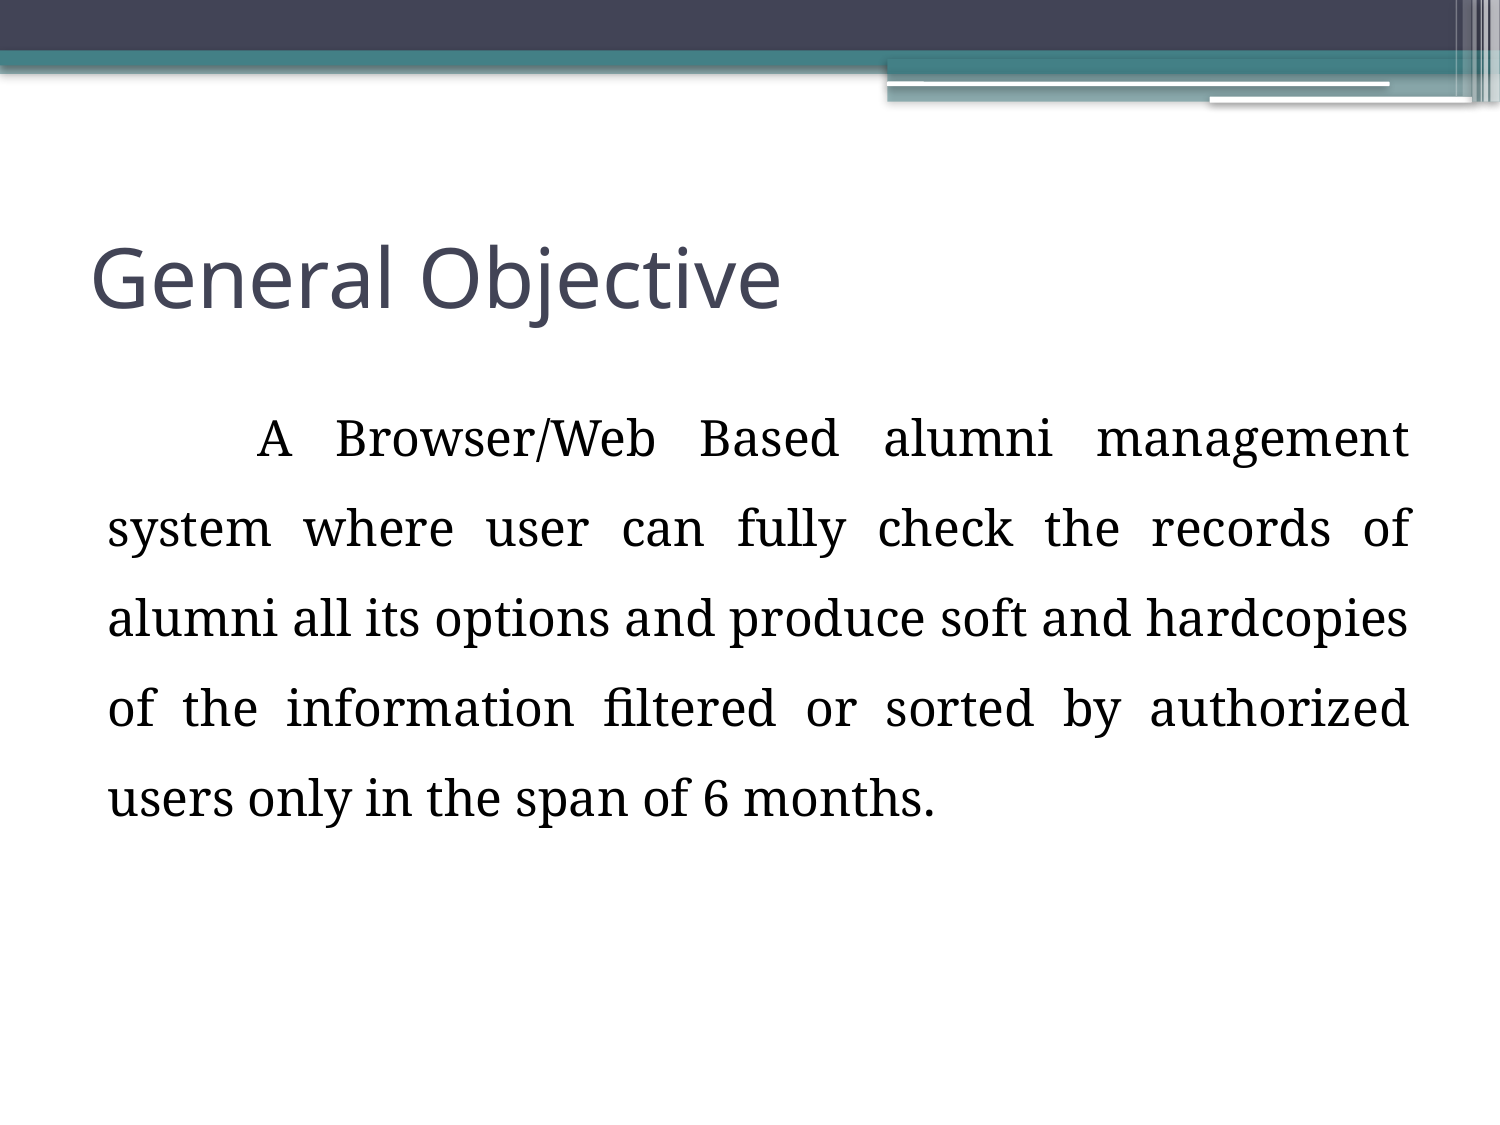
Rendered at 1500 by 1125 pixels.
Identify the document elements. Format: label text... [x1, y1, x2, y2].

list A Browser/Web Based alumni management system where user can fully check the records of alumni all its options and produce soft and hardcopies of the information filtered or sorted by authorized users only in the span of 6 months. [75, 368, 1425, 1079]
title General Objective [75, 187, 1425, 363]
